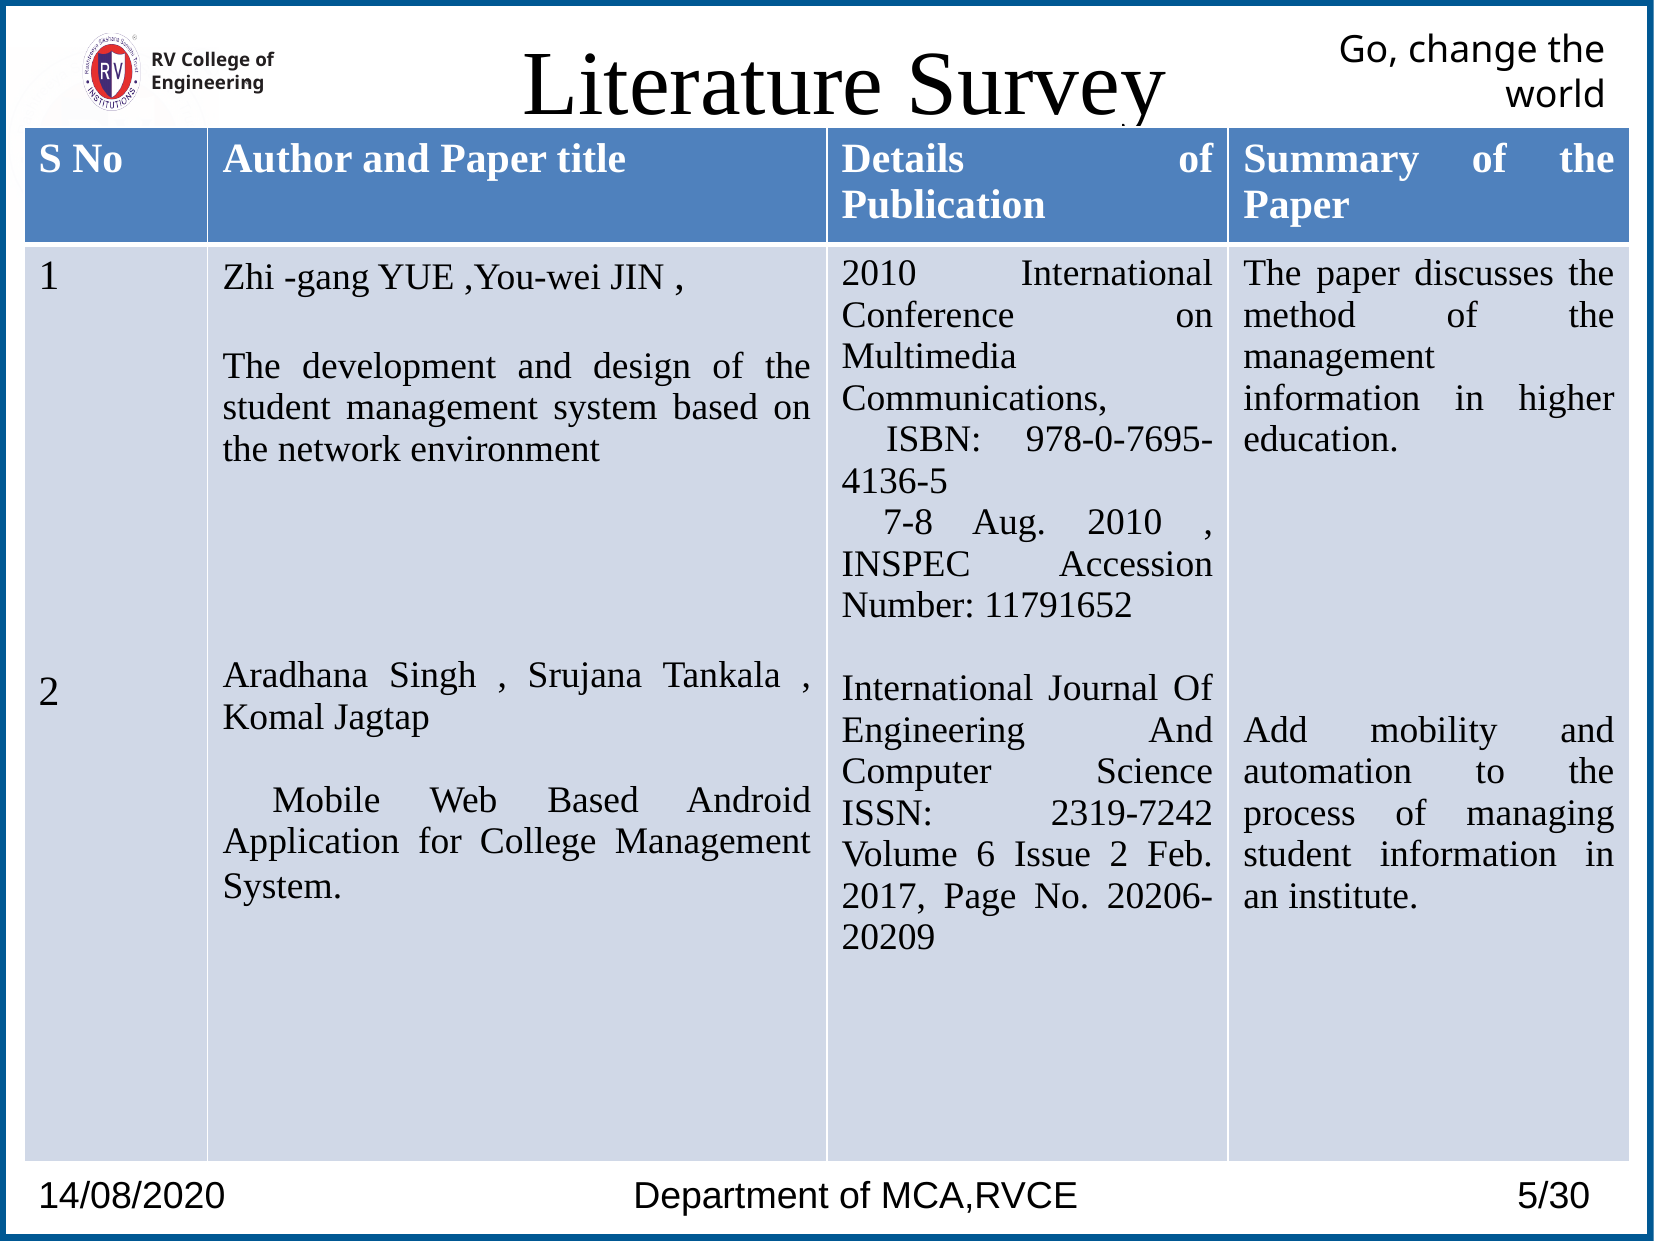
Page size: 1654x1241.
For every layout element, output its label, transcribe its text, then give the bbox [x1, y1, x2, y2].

text_box 14/08/2020 Department of MCA,RVCE 5/30 [23, 1163, 1630, 1221]
table_header Author and Paper title [208, 128, 826, 242]
table_cell The paper discusses the method of the management information in higher education. Add mobility and automation to the process of managing student information in an institute. [1229, 247, 1629, 1161]
table_header S No [25, 128, 207, 242]
text_box [0, 0, 1654, 1241]
table_cell 2010 International Conference on Multimedia Communications, ISBN: 978-0-7695-4136-5 7-8 Aug. 2010 , INSPEC Accession Number: 11791652 International Journal Of Engineering And Computer Science ISSN: 2319-7242 Volume 6 Issue 2 Feb. 2017, Page No. 20206-20209 [828, 247, 1227, 1161]
table_header Summary of the Paper [1229, 128, 1629, 242]
table_header Details of Publication [828, 128, 1227, 242]
text_box Literature Survey [82, 25, 1607, 126]
table_cell Zhi -gang YUE ,You-wei JIN , The development and design of the student management system based on the network environment Aradhana Singh , Srujana Tankala , Komal Jagtap Mobile Web Based Android Application for College Management System. [208, 247, 826, 1161]
table_cell 1 2 [25, 247, 207, 1161]
